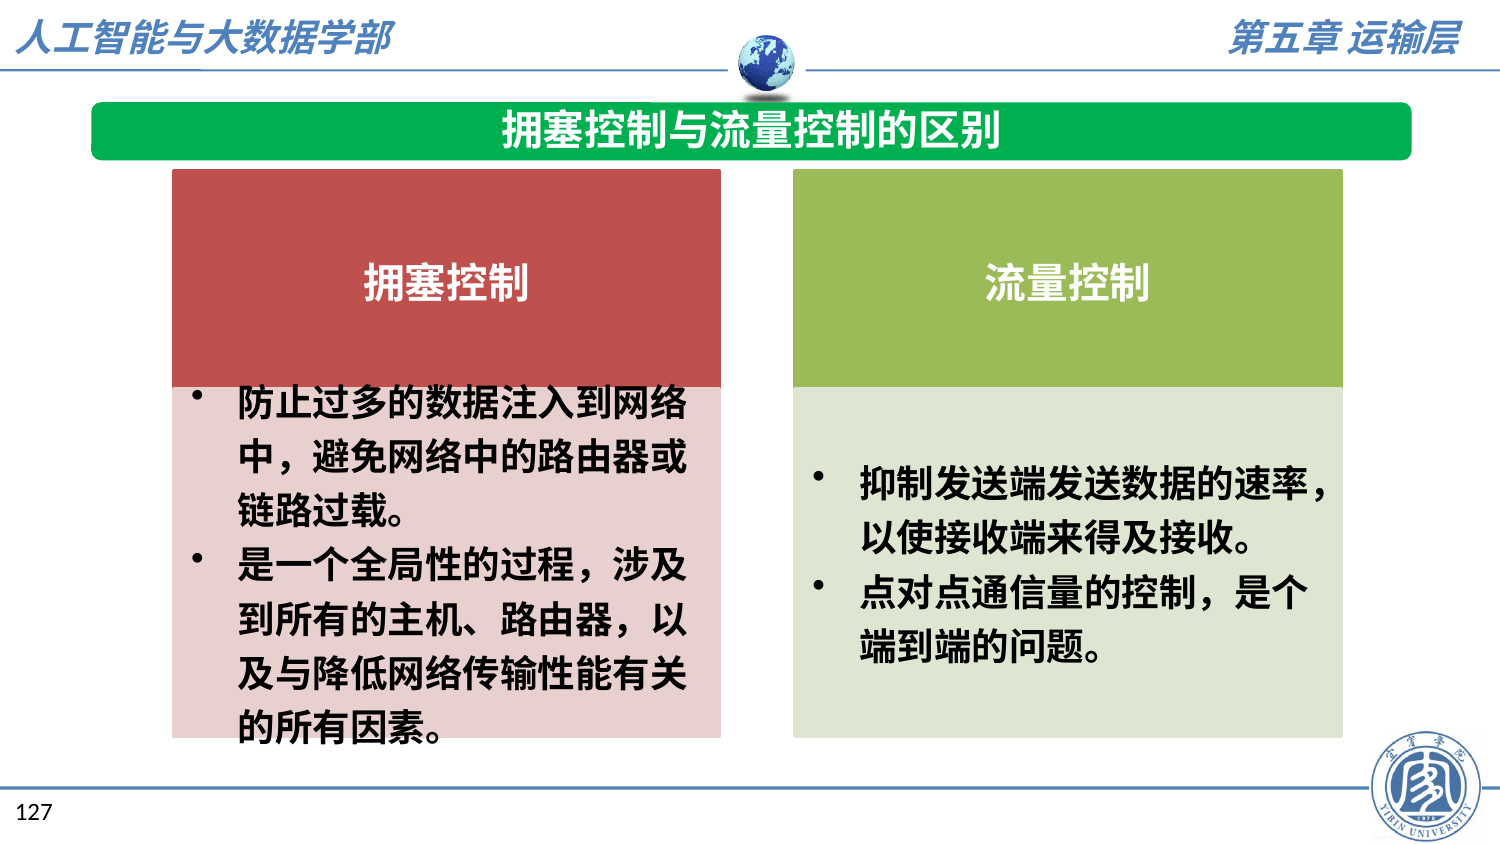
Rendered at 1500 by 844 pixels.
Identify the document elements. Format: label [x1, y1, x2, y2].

text_box [91, 96, 1412, 162]
text_box [173, 170, 1341, 737]
slide_number [0, 787, 350, 833]
picture [736, 33, 796, 96]
